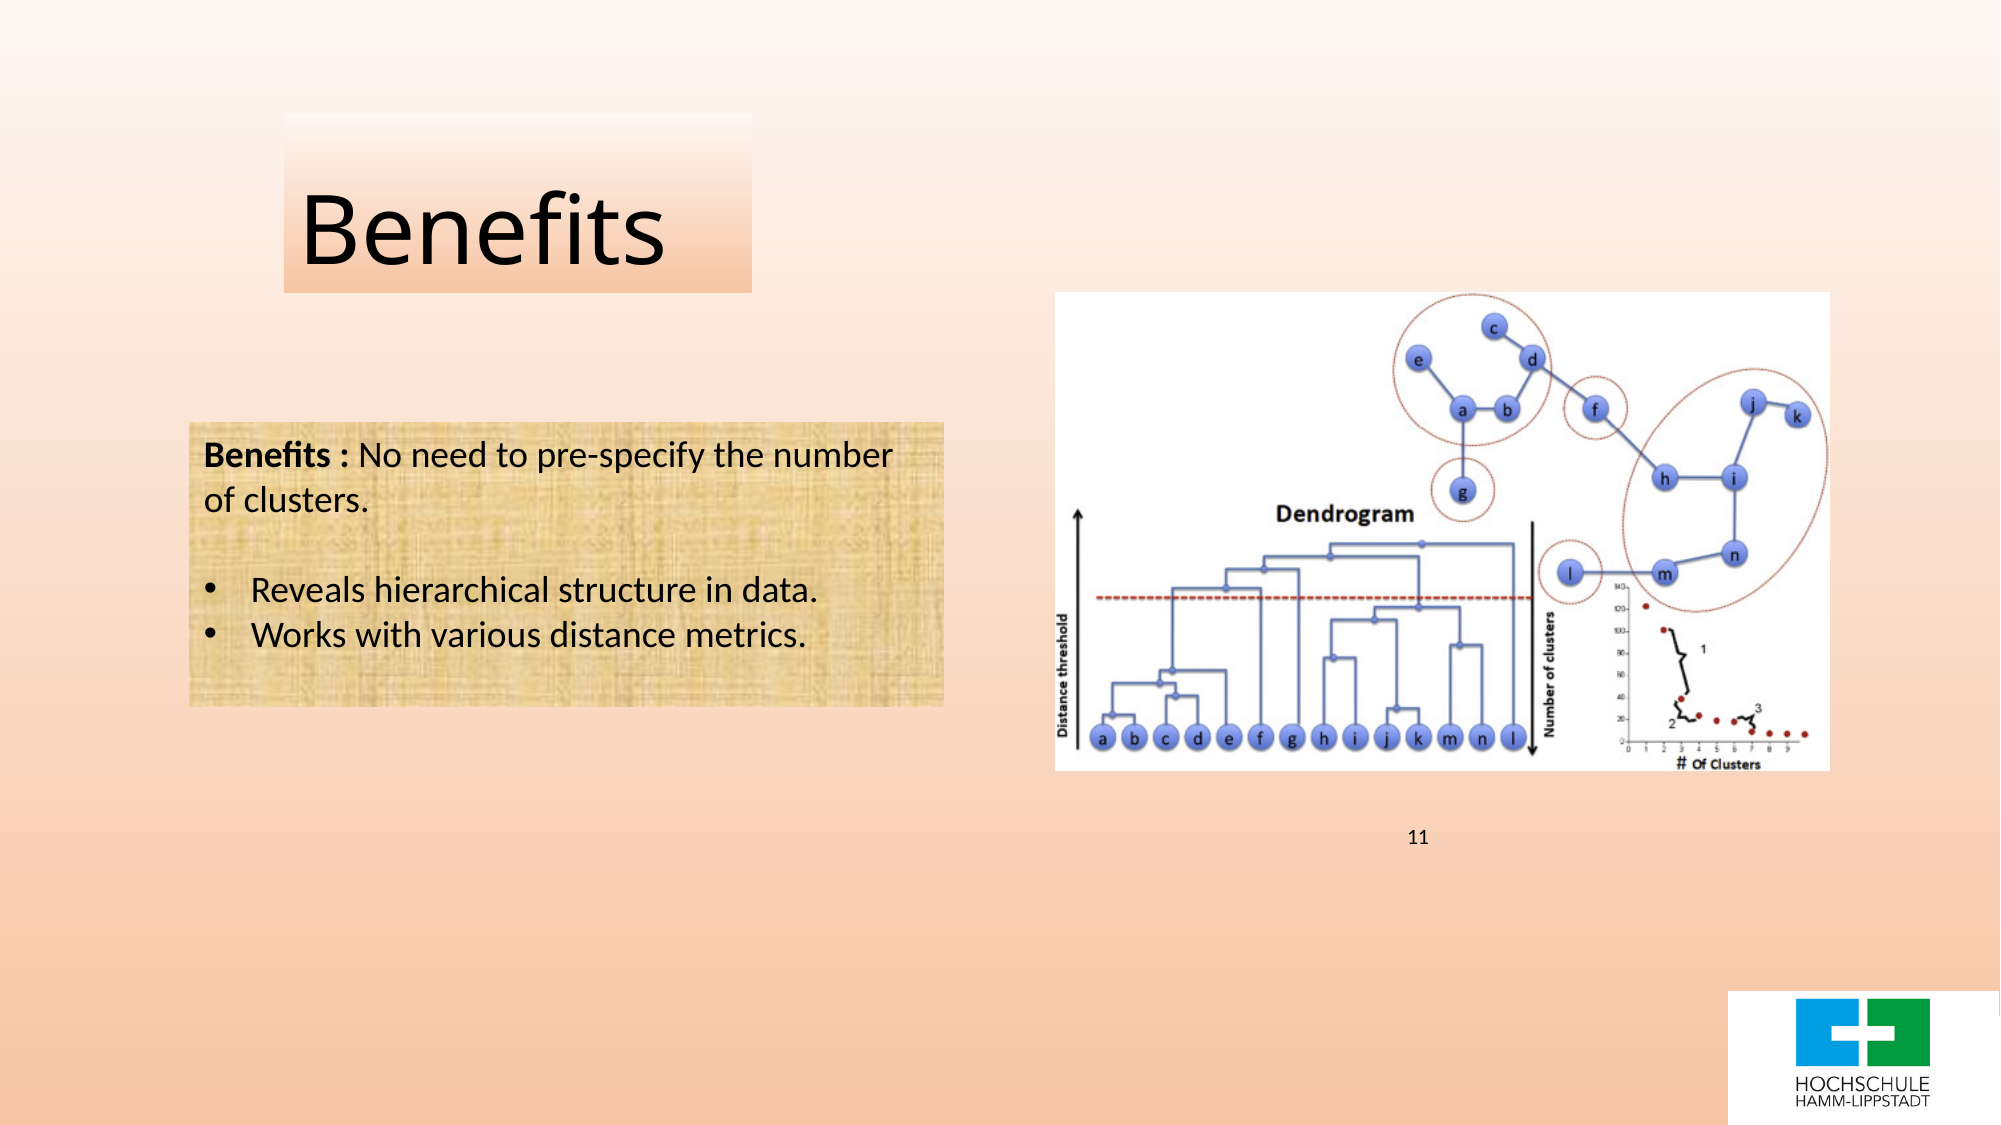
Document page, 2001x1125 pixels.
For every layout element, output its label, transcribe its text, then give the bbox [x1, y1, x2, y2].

picture [1055, 292, 1830, 771]
title Benefits [283, 113, 752, 293]
text_box Benefits : No need to pre-specify the number of clusters. Reveals hierarchical structure in data. Works with various distance metrics. [189, 422, 944, 707]
picture [1728, 991, 2000, 1125]
slide_number 10 [1412, 1042, 1863, 1103]
text_box 11 [1392, 815, 1520, 857]
